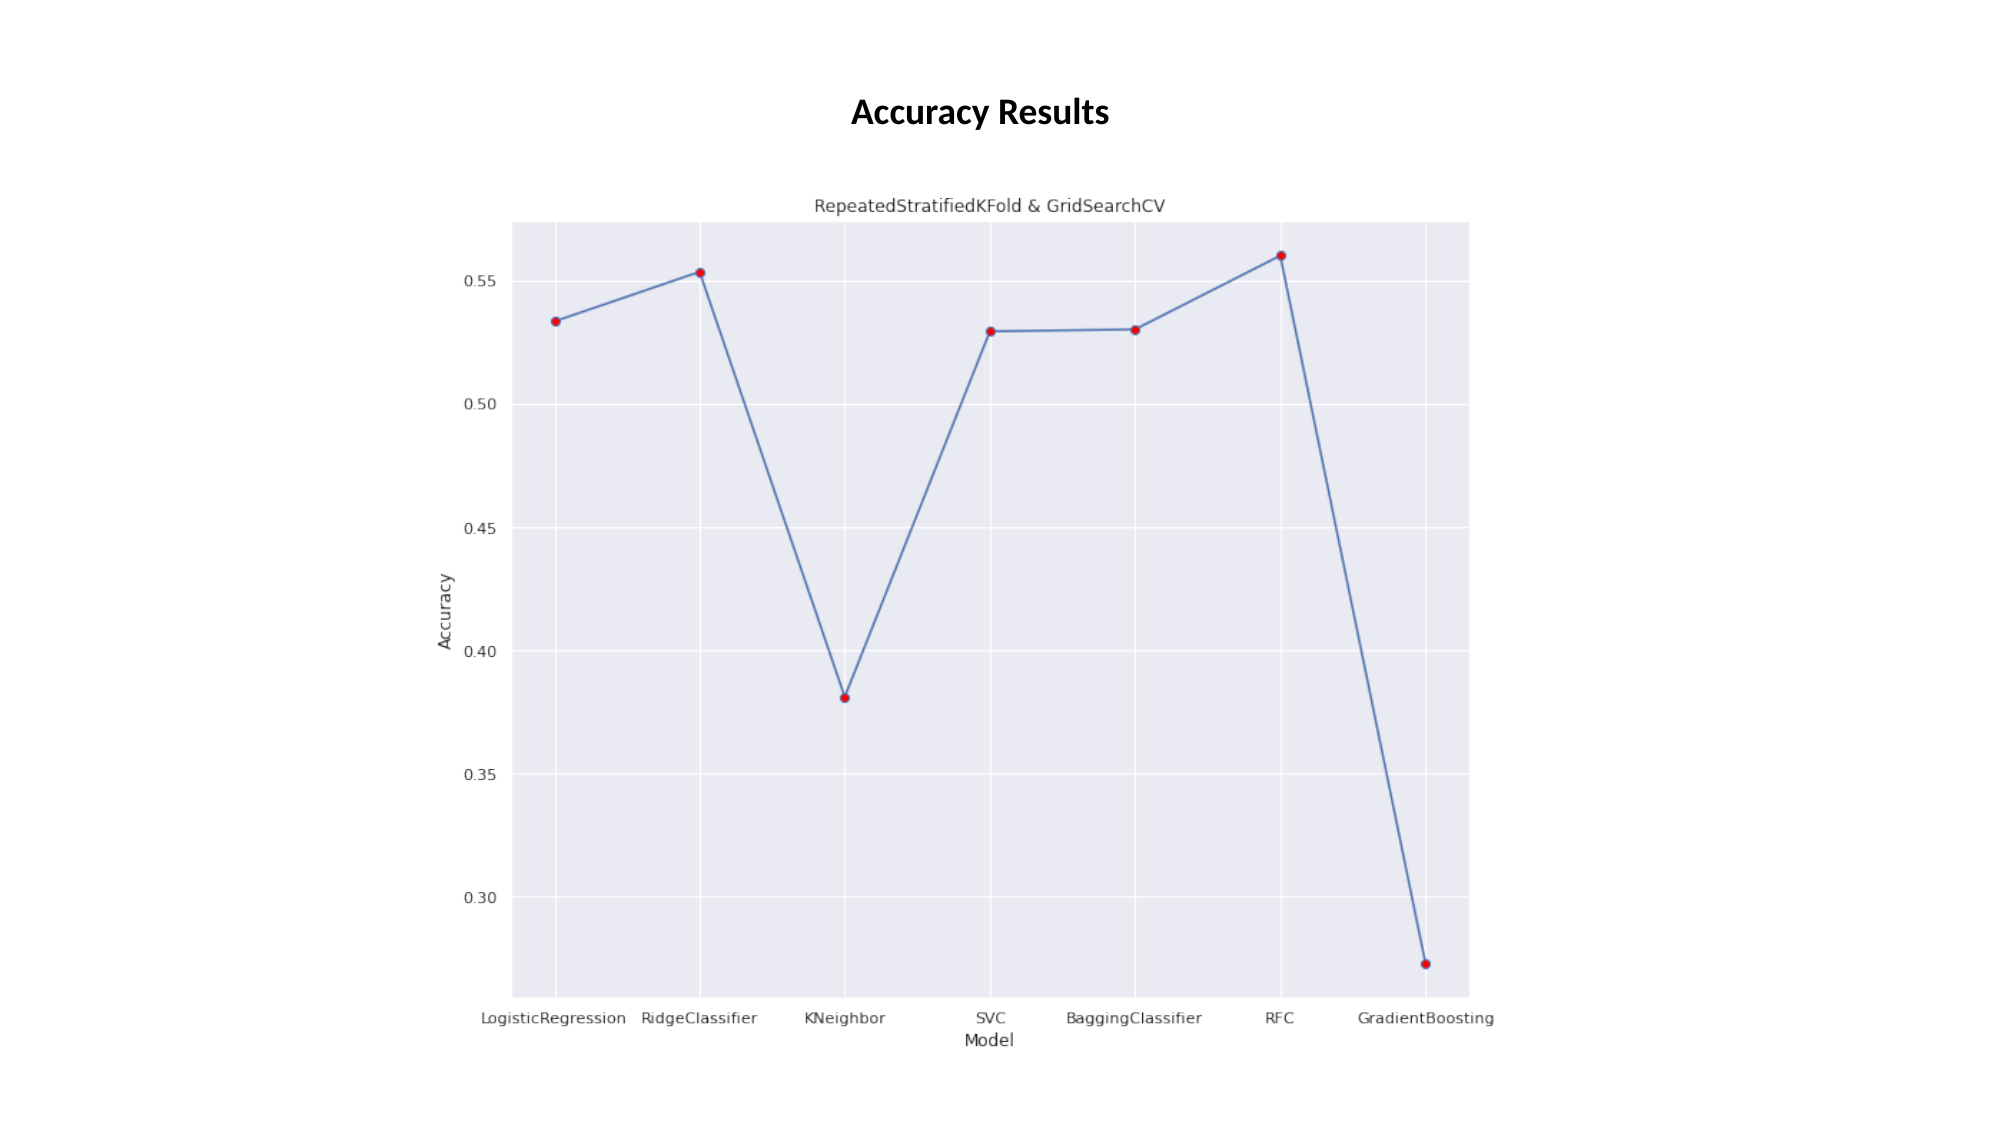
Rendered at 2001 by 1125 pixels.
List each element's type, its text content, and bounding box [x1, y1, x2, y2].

text_box Accuracy Results [542, 79, 1428, 140]
picture [428, 188, 1505, 1062]
